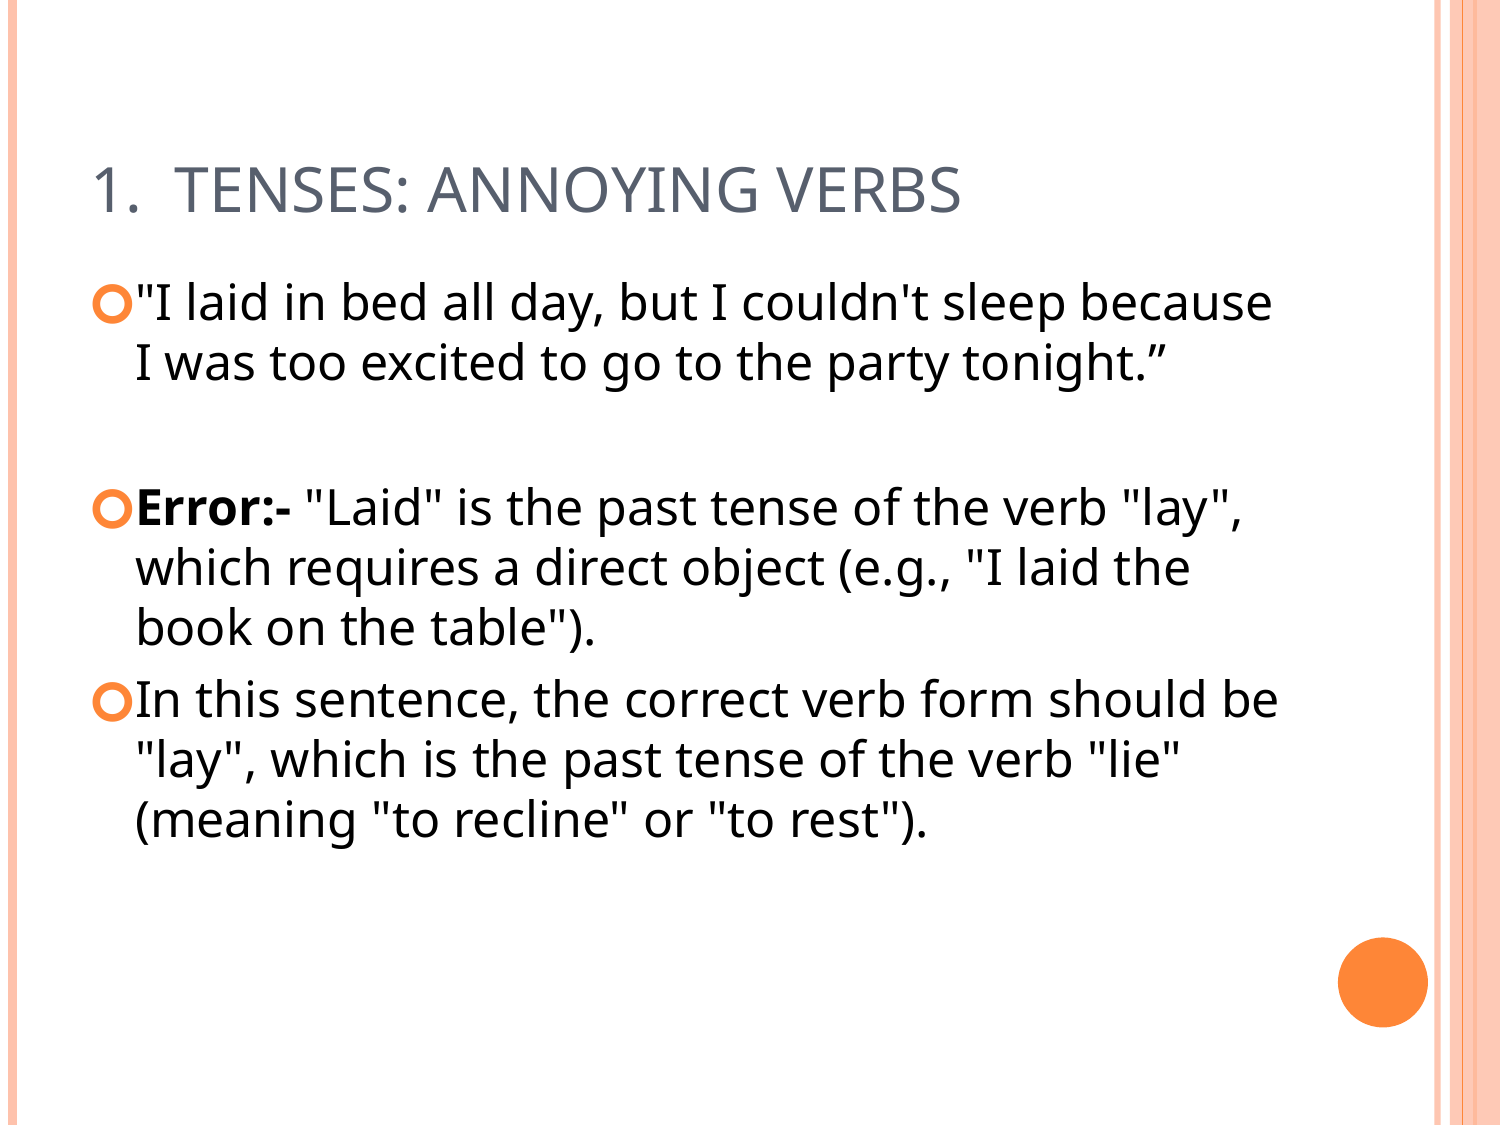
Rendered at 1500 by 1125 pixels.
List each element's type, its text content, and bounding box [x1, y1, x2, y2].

list "I laid in bed all day, but I couldn't sleep because I was too excited to go to the party tonight.” Error:- "Laid" is the past tense of the verb "lay", which requires a direct object (e.g., "I laid the book on the table"). In this sentence, the correct verb form should be "lay", which is the past tense of the verb "lie" (meaning "to recline" or "to rest"). [75, 262, 1300, 1062]
title 1. Tenses: Annoying Verbs [75, 45, 1300, 233]
